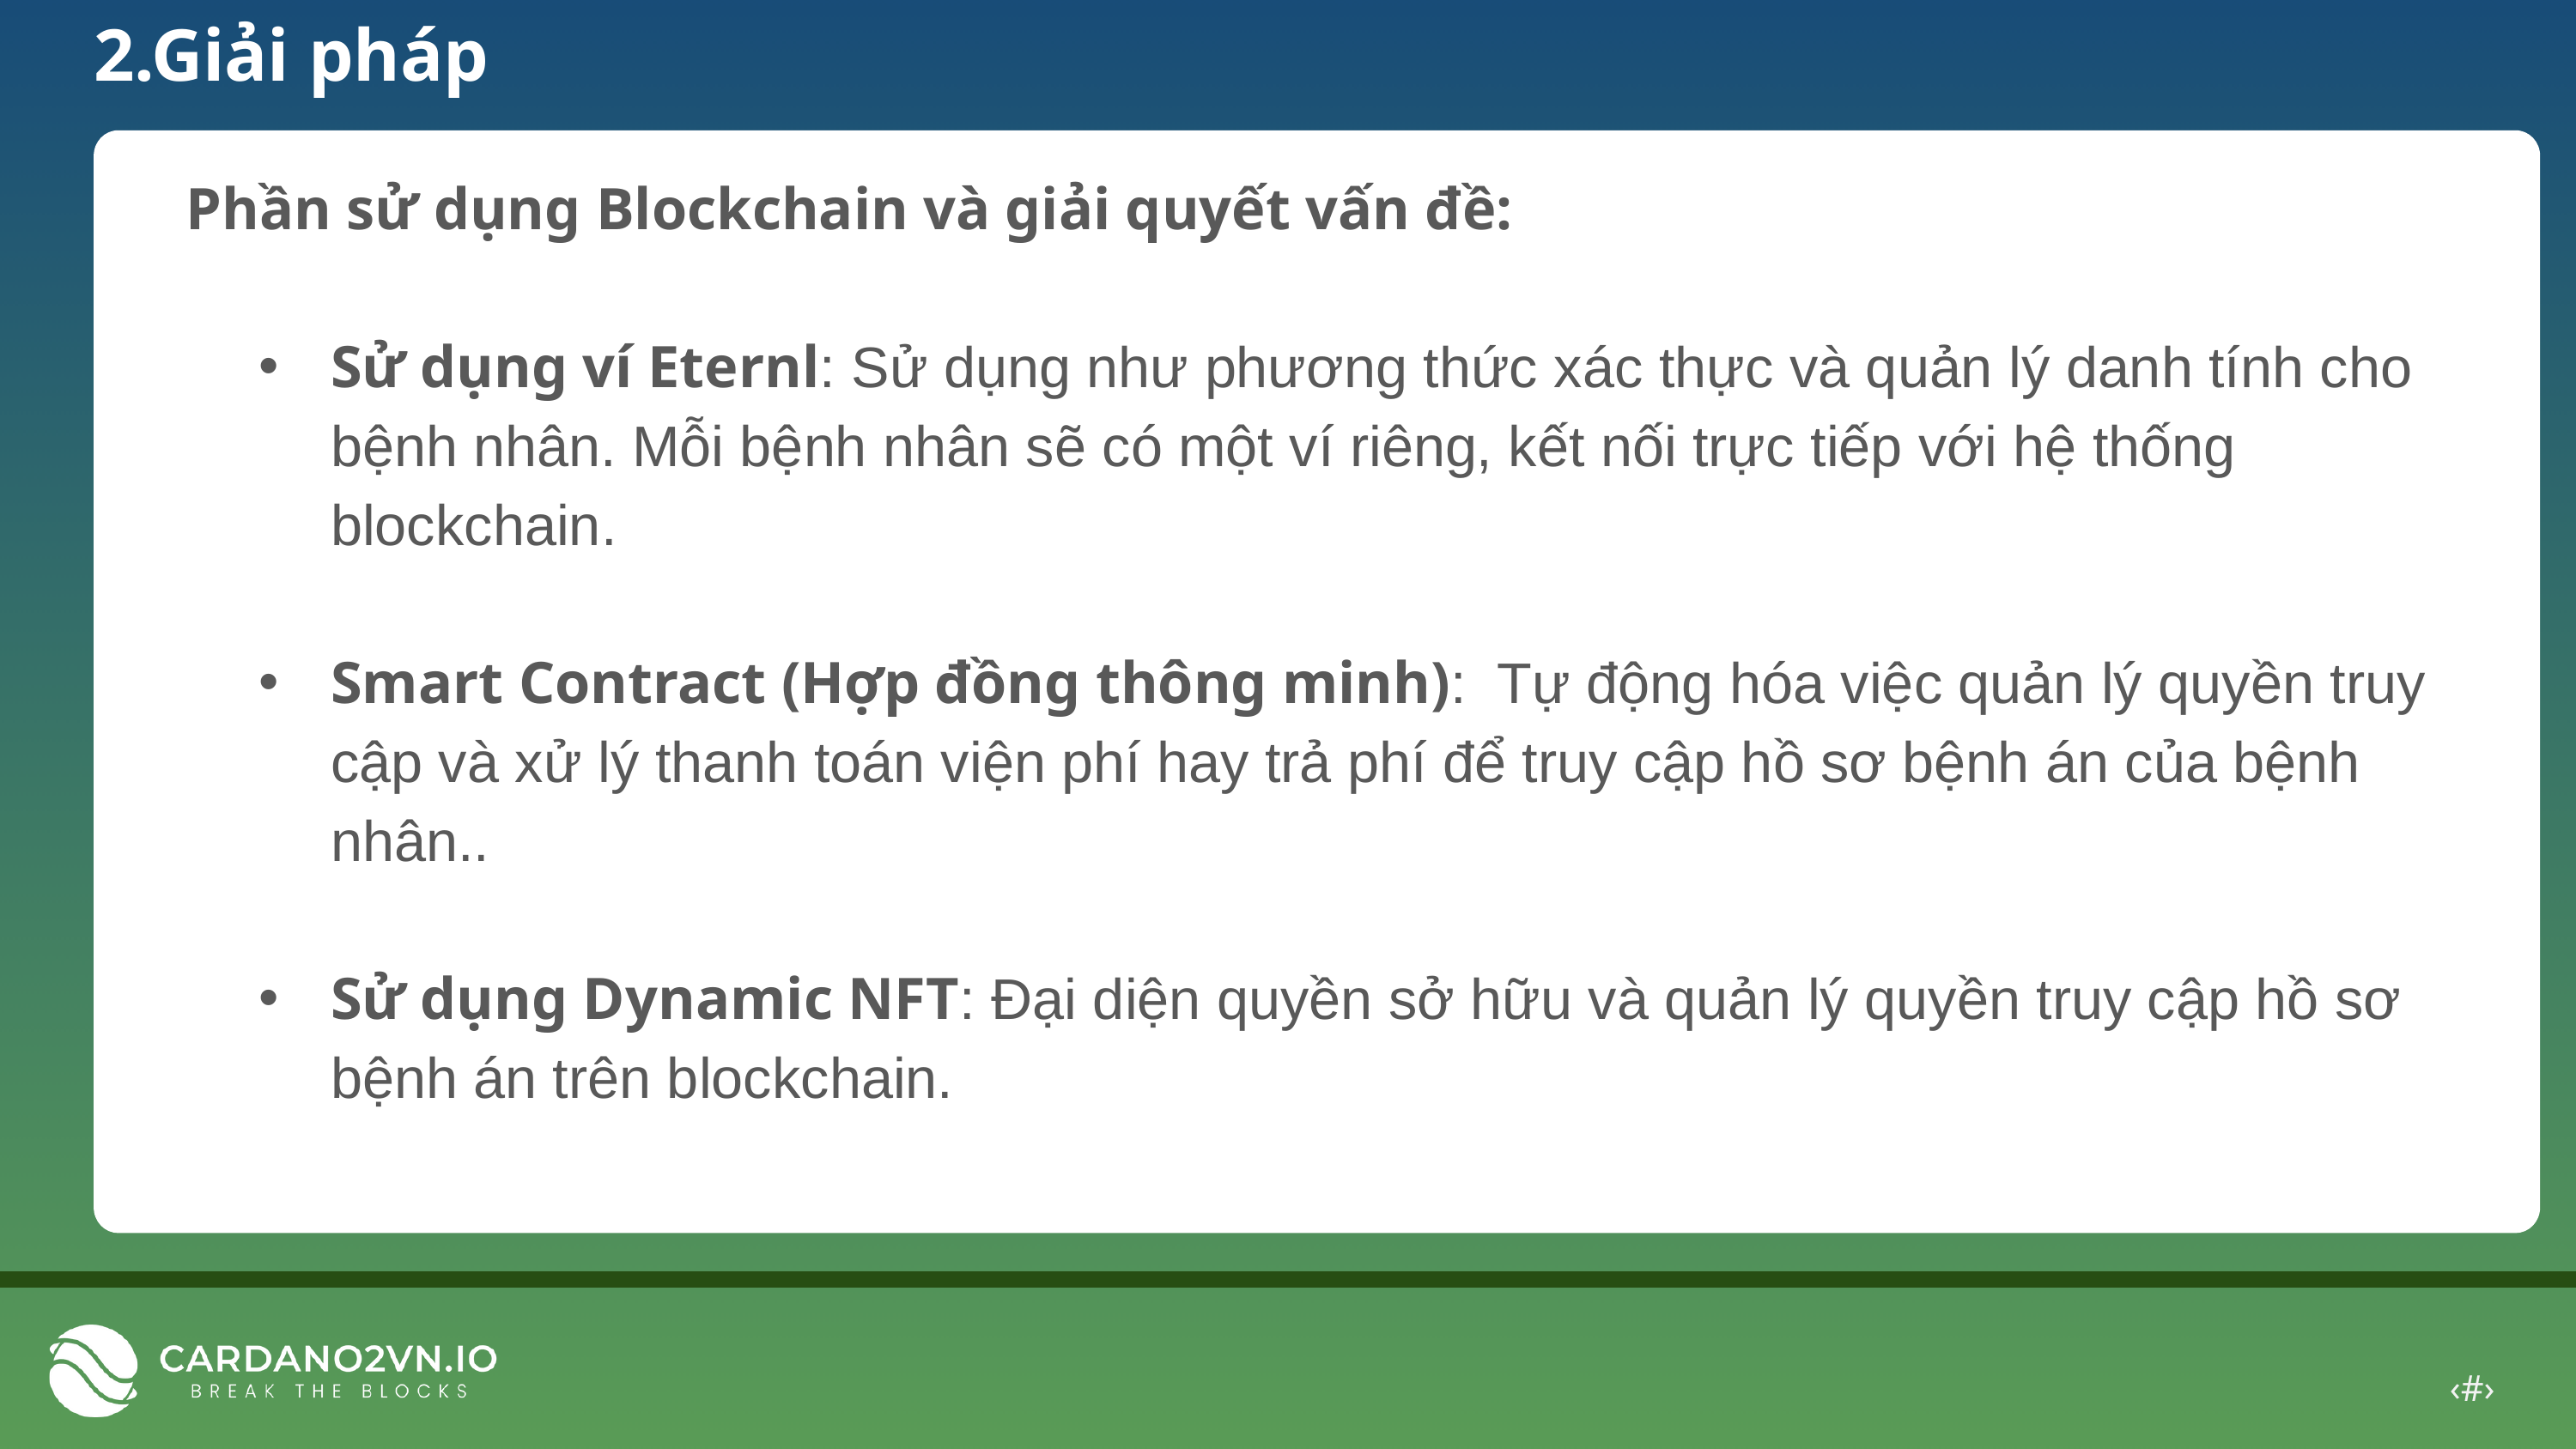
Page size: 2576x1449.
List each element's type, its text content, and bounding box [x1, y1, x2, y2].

text_box [0, 1295, 2576, 1449]
text_box ‹#› [2340, 1366, 2495, 1410]
text_box 2.Giải pháp [94, 9, 2355, 95]
text_box [49, 1325, 499, 1418]
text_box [93, 130, 2541, 1234]
text_box [0, 0, 2576, 1270]
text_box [0, 1270, 2576, 1288]
